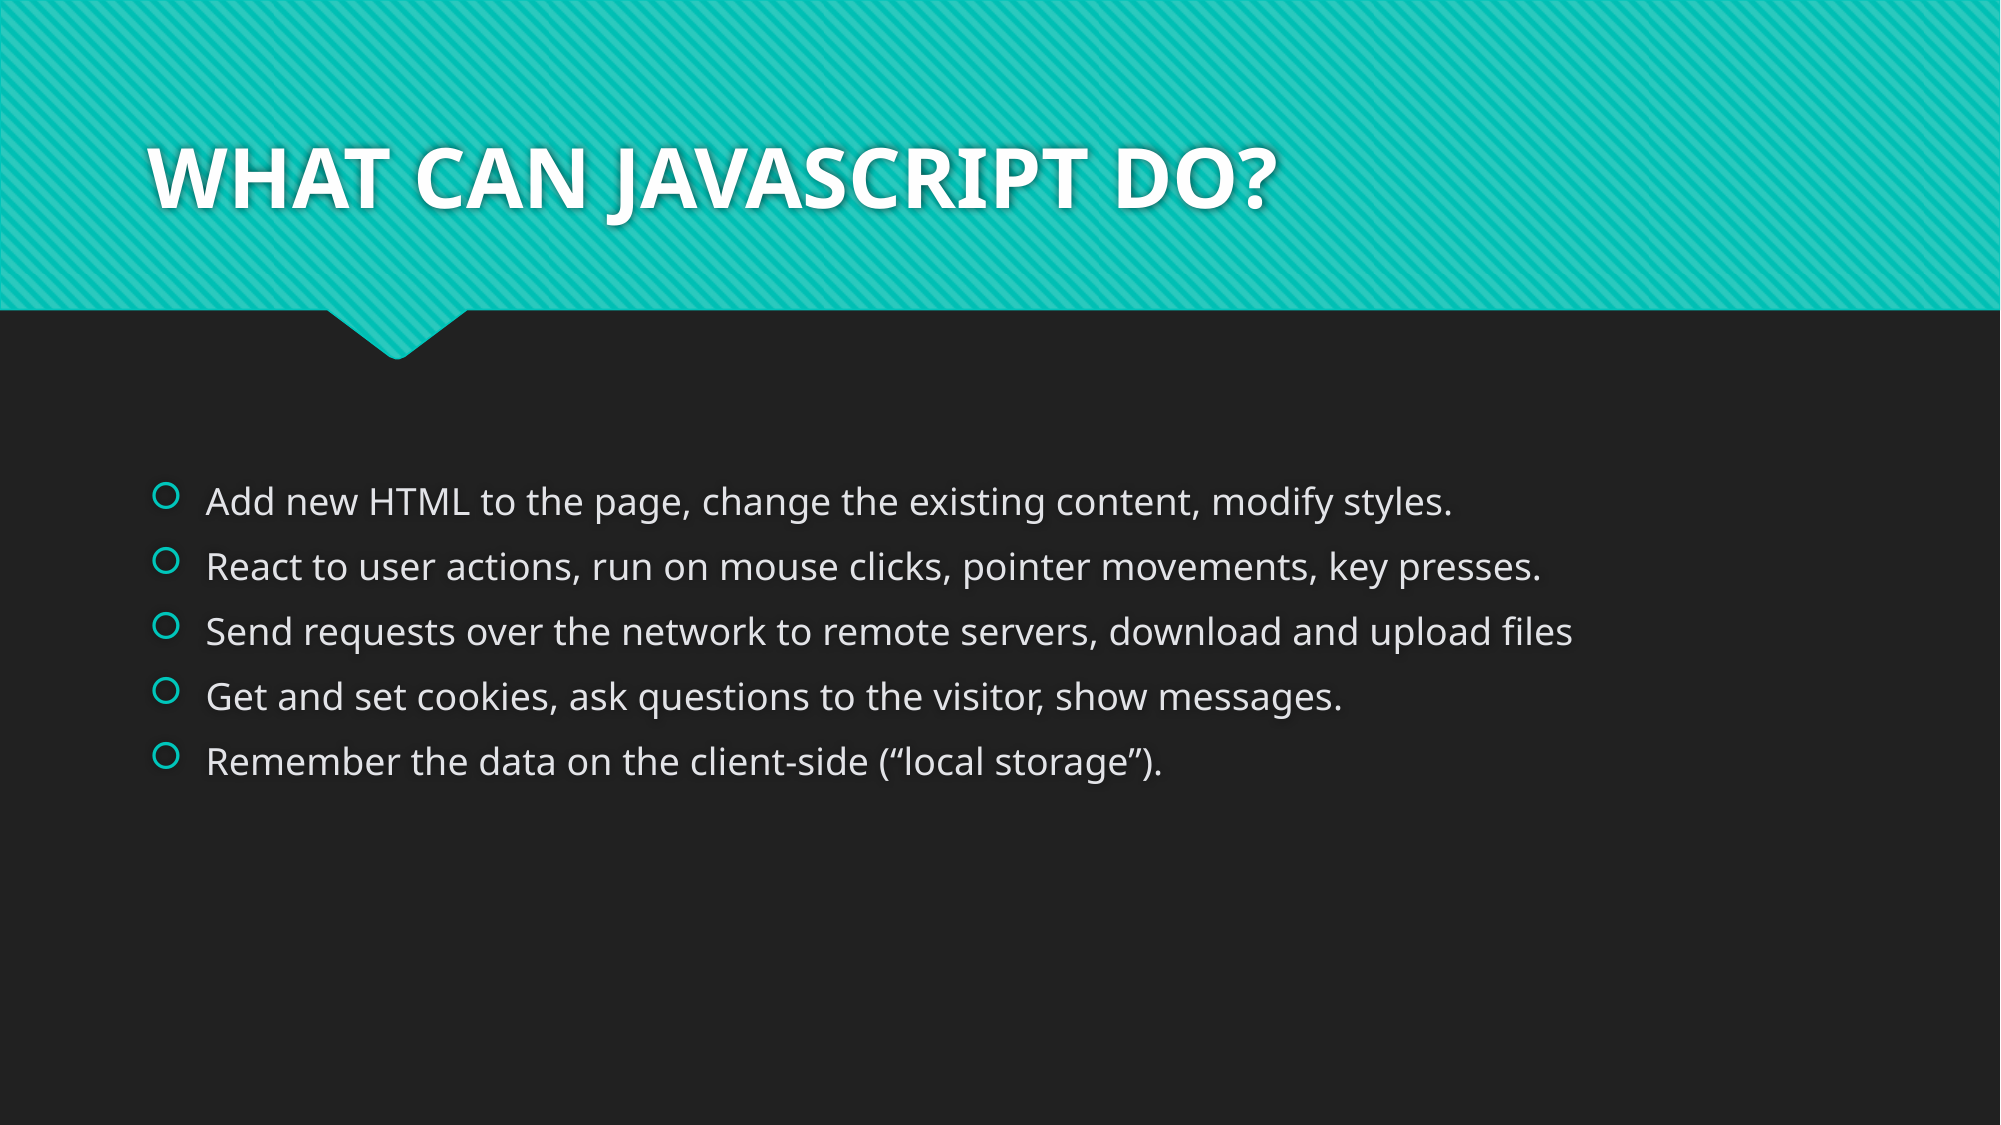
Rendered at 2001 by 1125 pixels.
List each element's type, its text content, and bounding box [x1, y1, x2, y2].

title WHAT CAN JAVASCRIPT DO? [132, 73, 1868, 233]
list Add new HTML to the page, change the existing content, modify styles. React to user actions, run on mouse clicks, pointer movements, key presses. Send requests over the network to remote servers, download and upload files Get and set cookies, ask questions to the visitor, show messages. Remember the data on the client-side (“local storage”). [134, 364, 1866, 962]
